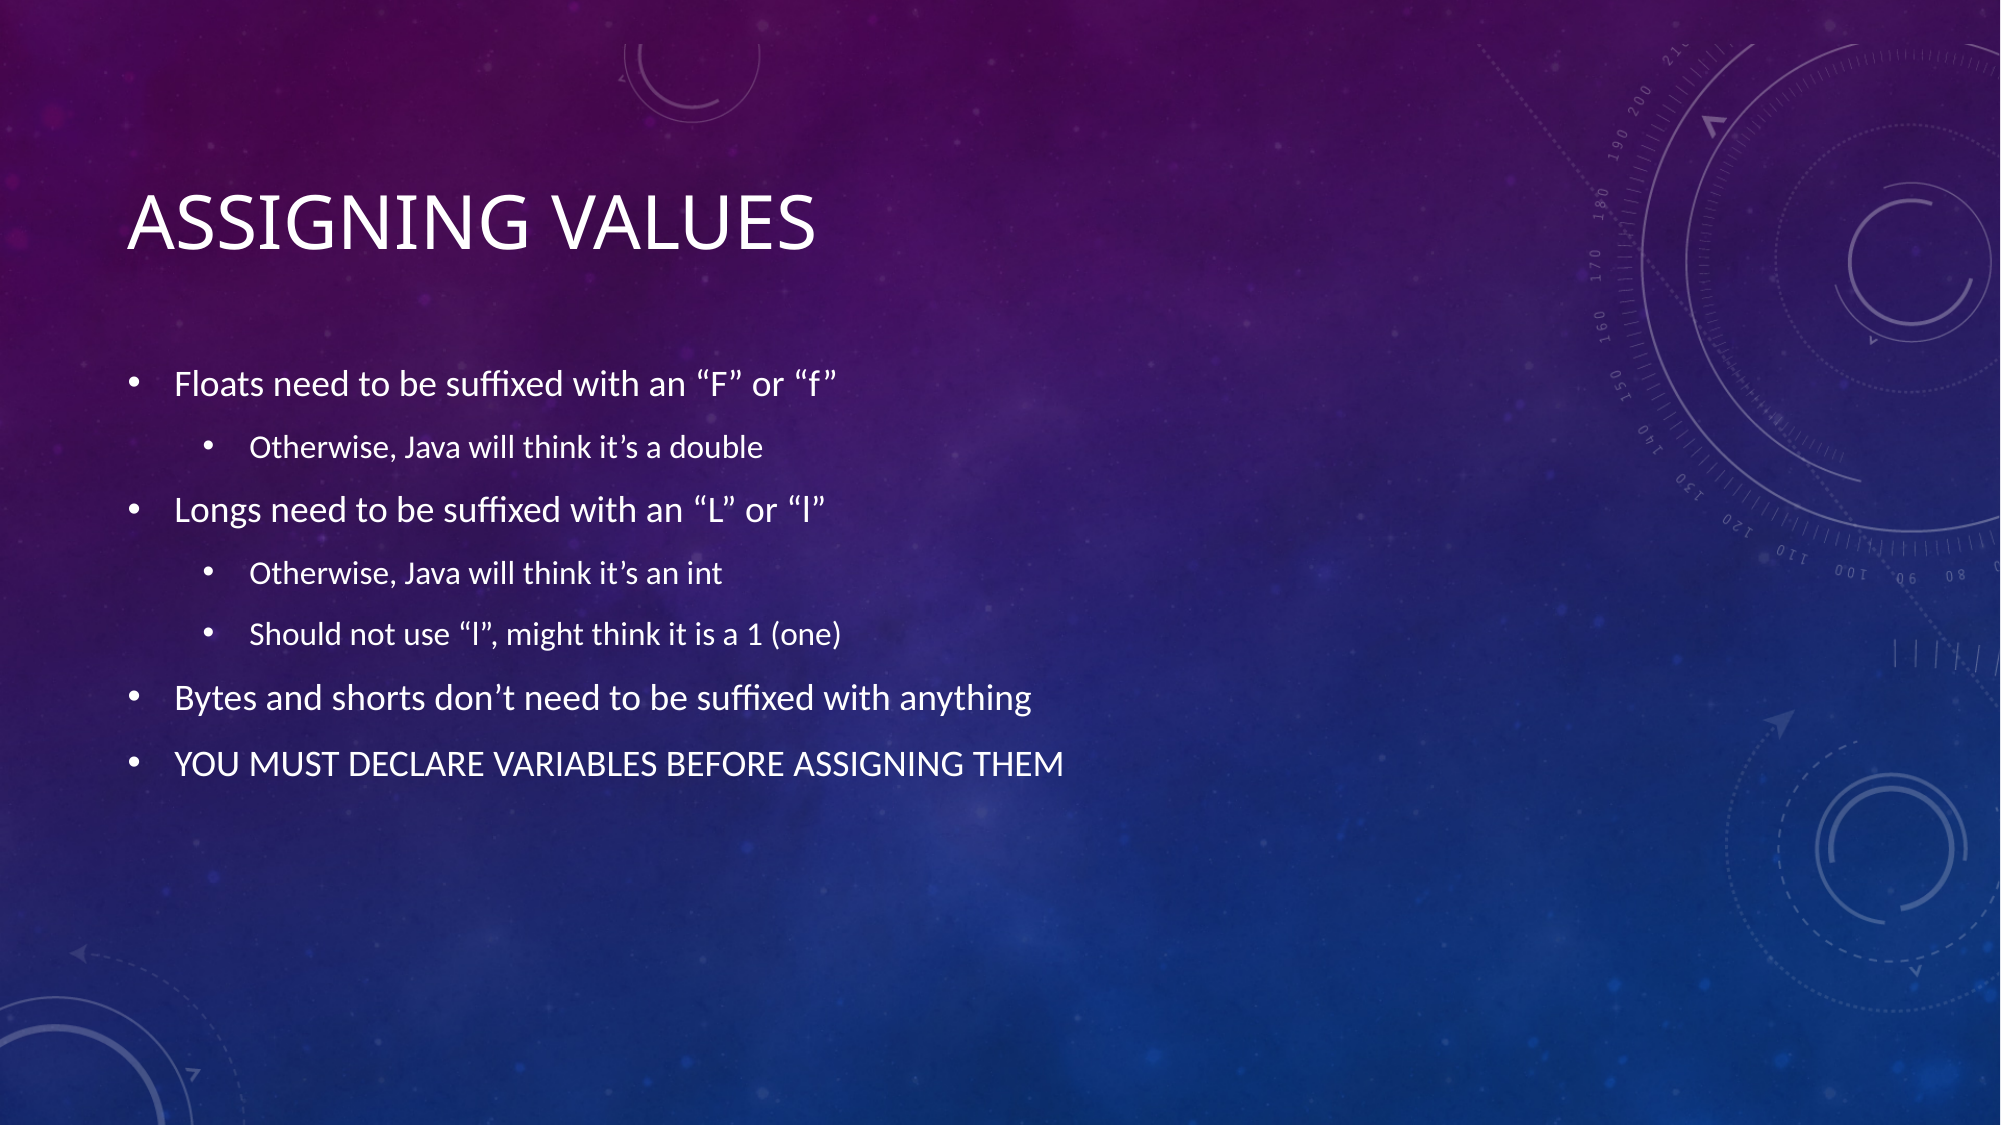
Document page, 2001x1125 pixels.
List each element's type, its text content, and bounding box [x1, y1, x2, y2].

list Floats need to be suffixed with an “F” or “f” Otherwise, Java will think it’s a double Longs need to be suffixed with an “L” or “l” Otherwise, Java will think it’s an int Should not use “l”, might think it is a 1 (one) Bytes and shorts don’t need to be suffixed with anything YOU MUST DECLARE VARIABLES BEFORE ASSIGNING THEM [112, 351, 1775, 950]
title Assigning values [112, 99, 1775, 339]
picture [0, 0, 2001, 1125]
